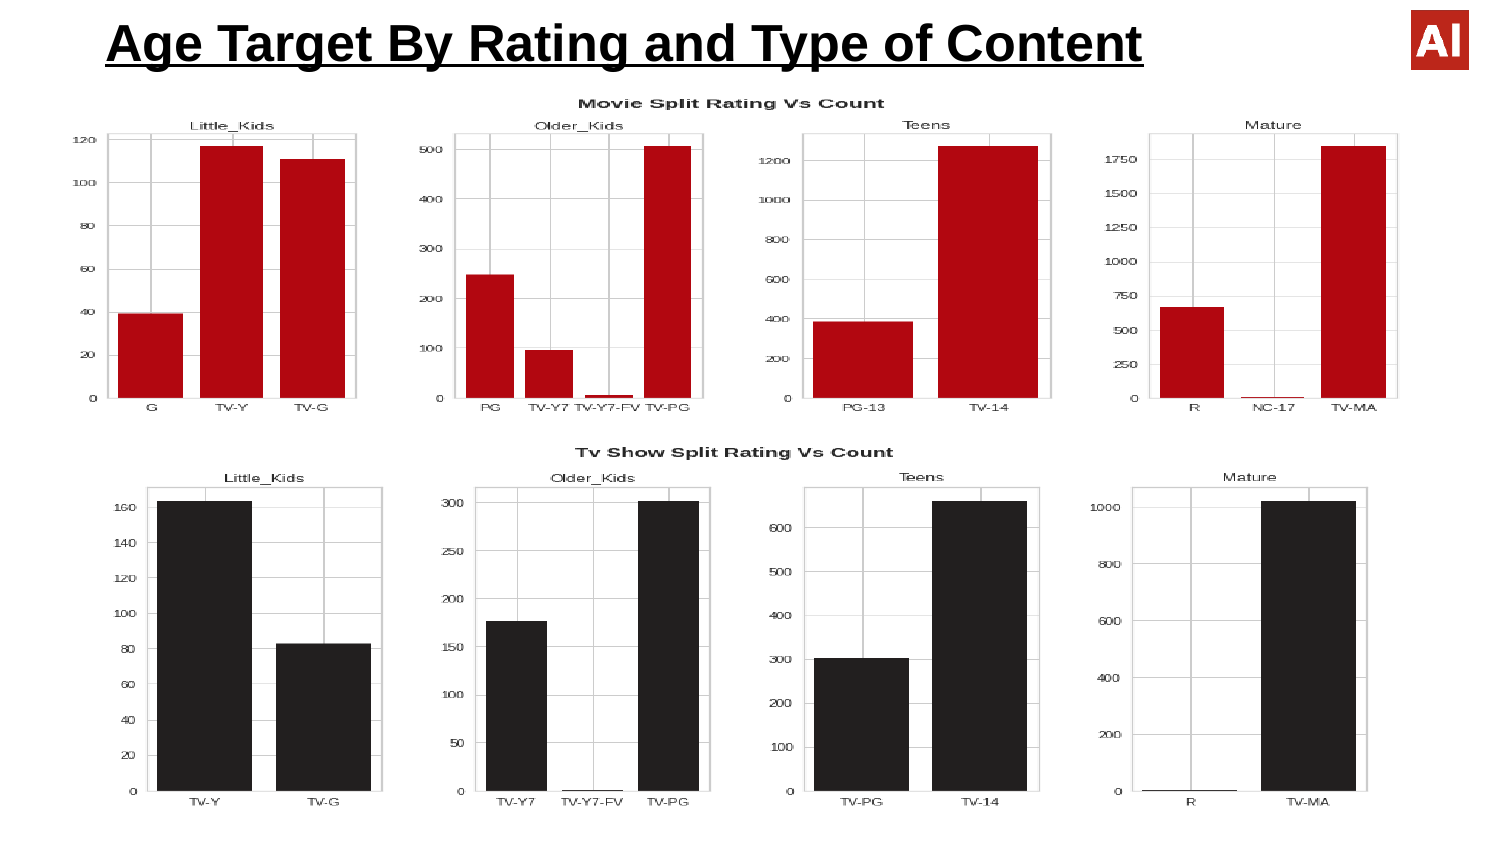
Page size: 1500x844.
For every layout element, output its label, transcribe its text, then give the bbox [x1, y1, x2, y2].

picture [56, 91, 1419, 416]
picture [1411, 10, 1469, 70]
picture [104, 439, 1396, 819]
title Age Target By Rating and Type of Content [105, 0, 1371, 89]
